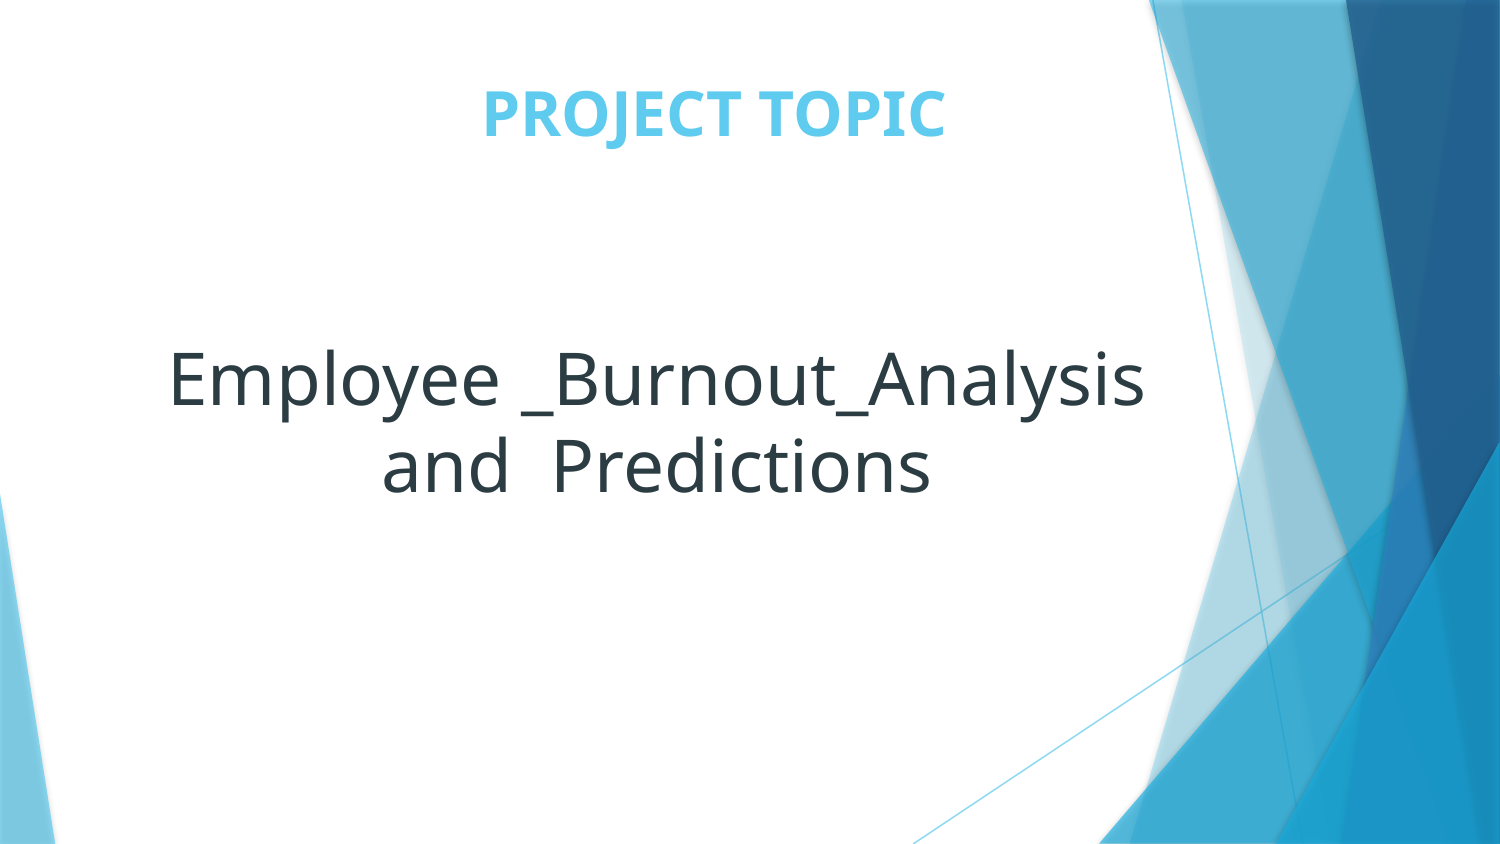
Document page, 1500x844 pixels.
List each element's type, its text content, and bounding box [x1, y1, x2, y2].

list Employee _Burnout_Analysis and Predictions [102, 317, 1213, 606]
title PROJECT TOPIC [136, 58, 1292, 220]
